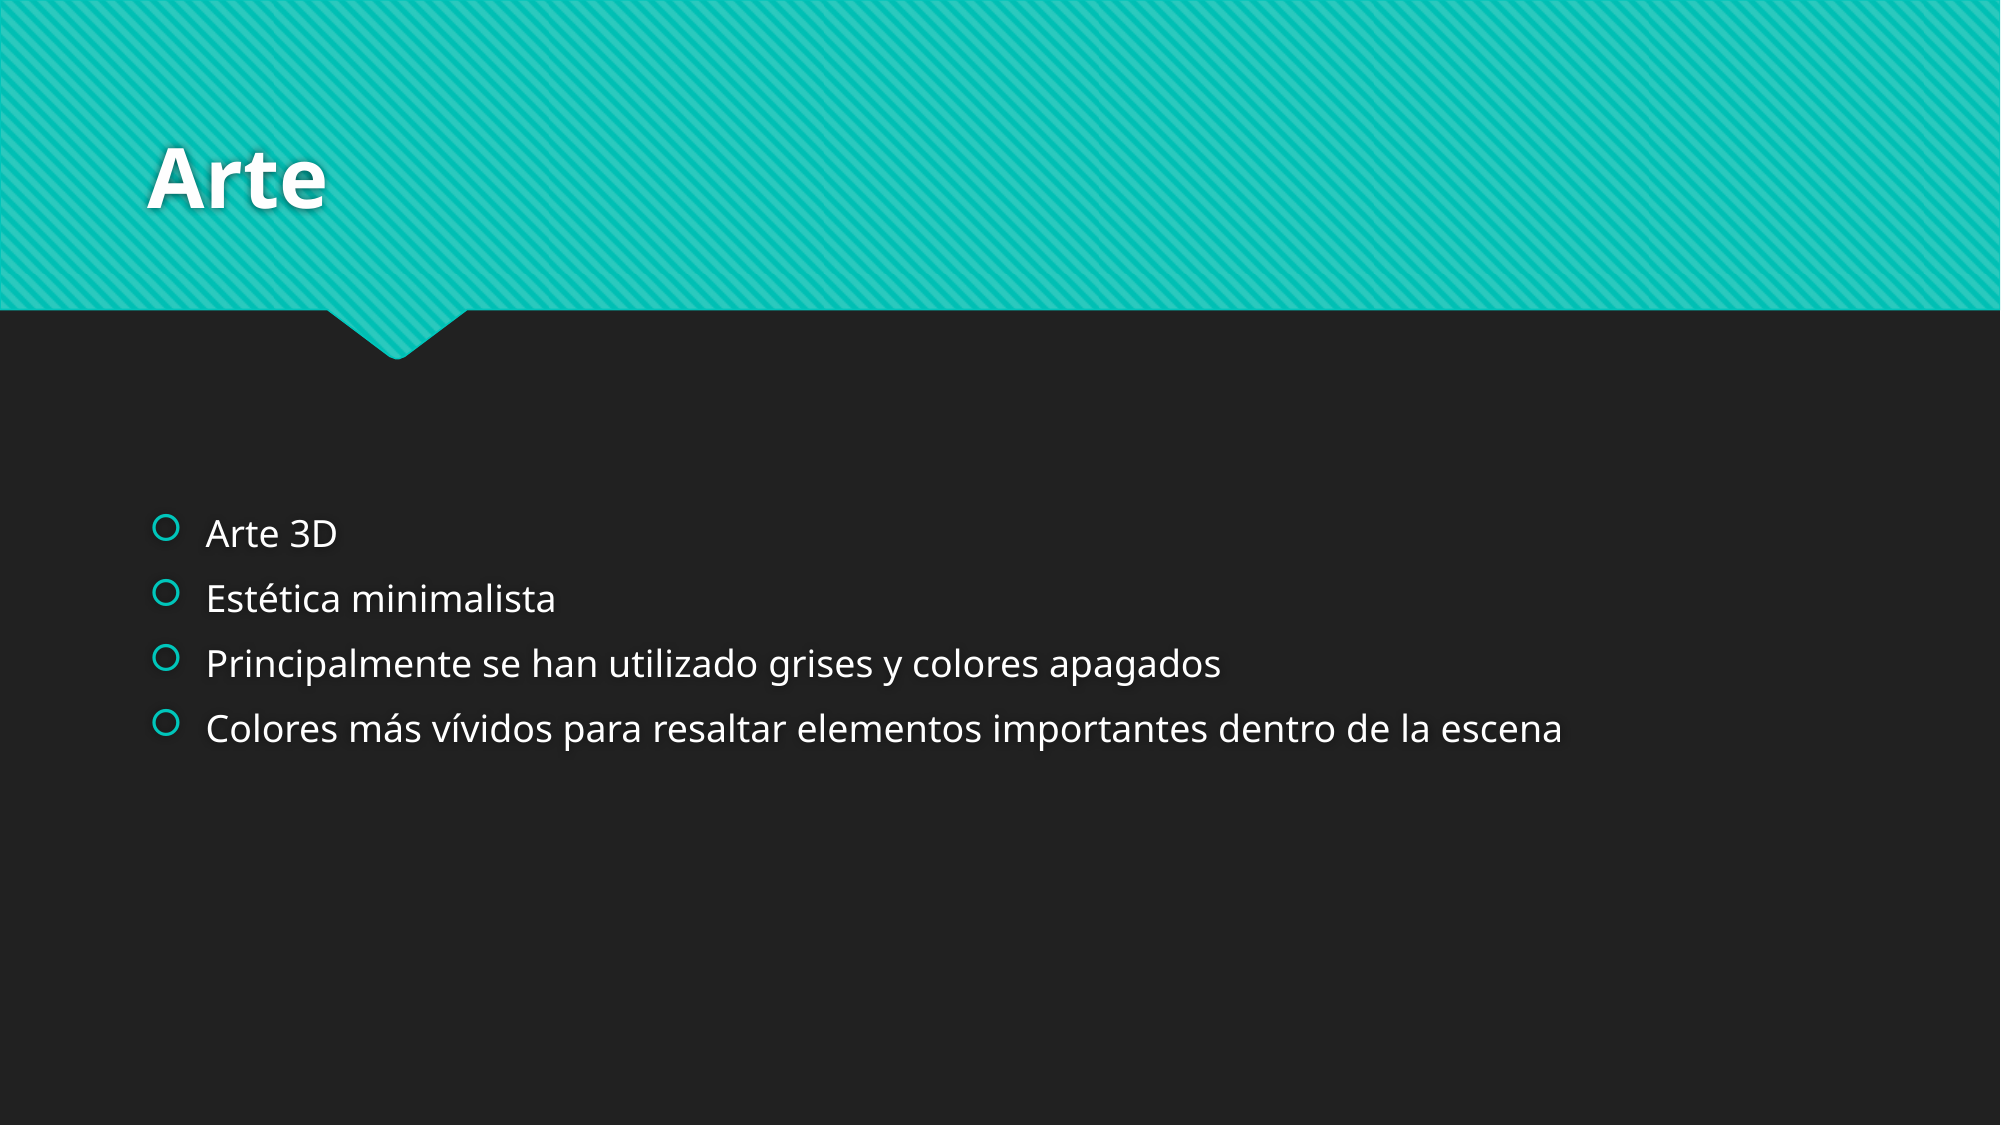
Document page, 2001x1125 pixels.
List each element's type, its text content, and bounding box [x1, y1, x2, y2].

list Arte 3D Estética minimalista Principalmente se han utilizado grises y colores apagados Colores más vívidos para resaltar elementos importantes dentro de la escena [134, 364, 1866, 962]
title Arte [132, 73, 1868, 233]
